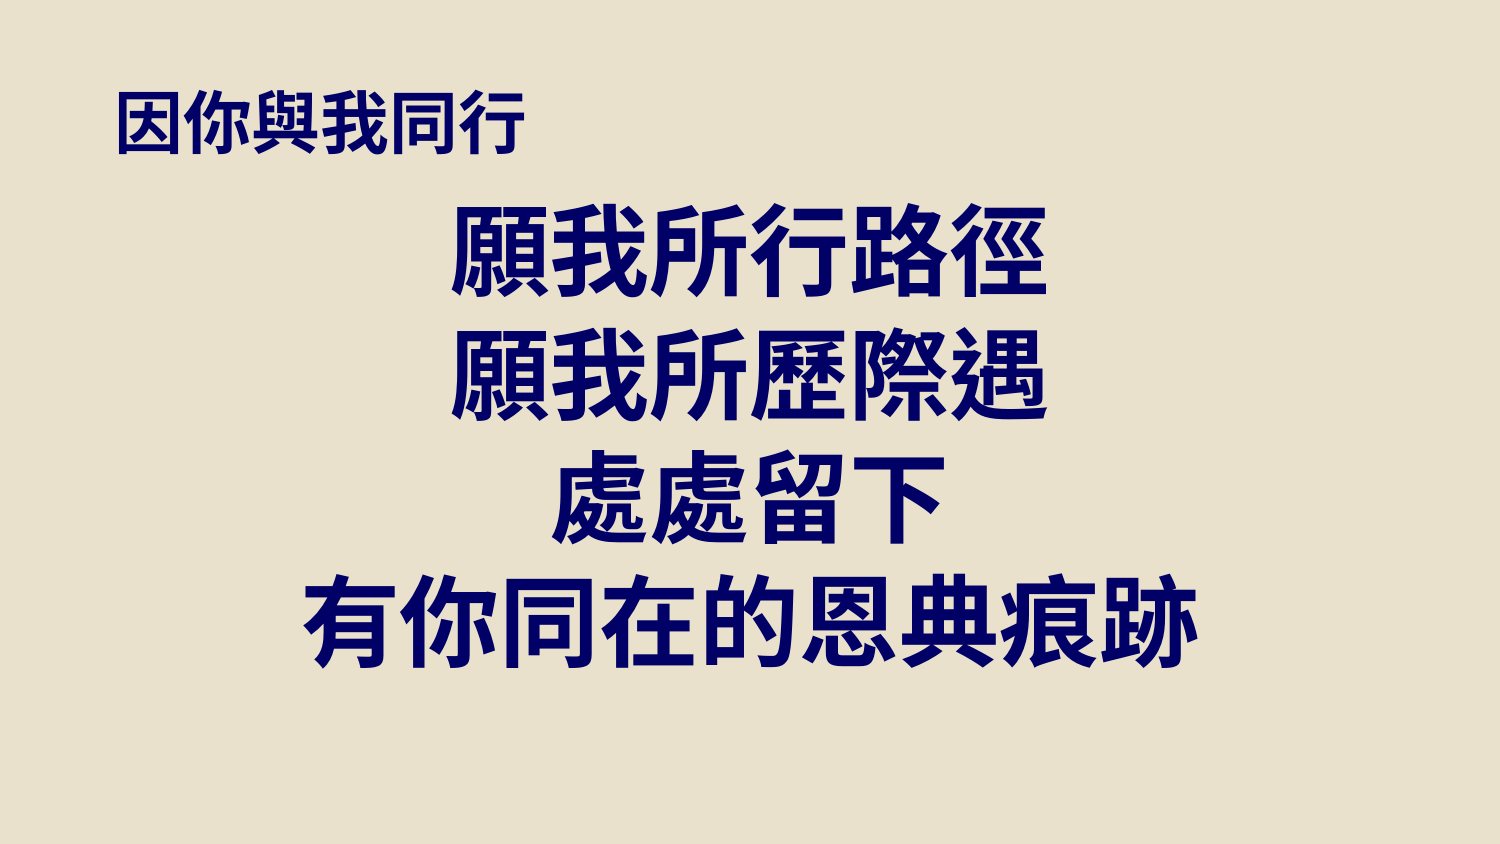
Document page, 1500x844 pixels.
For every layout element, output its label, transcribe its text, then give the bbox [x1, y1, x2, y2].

list 願我所行路徑 願我所歷際遇 處處留下 有你同在的恩典痕跡 [0, 196, 1500, 844]
title 因你與我同行 [103, 44, 1397, 196]
